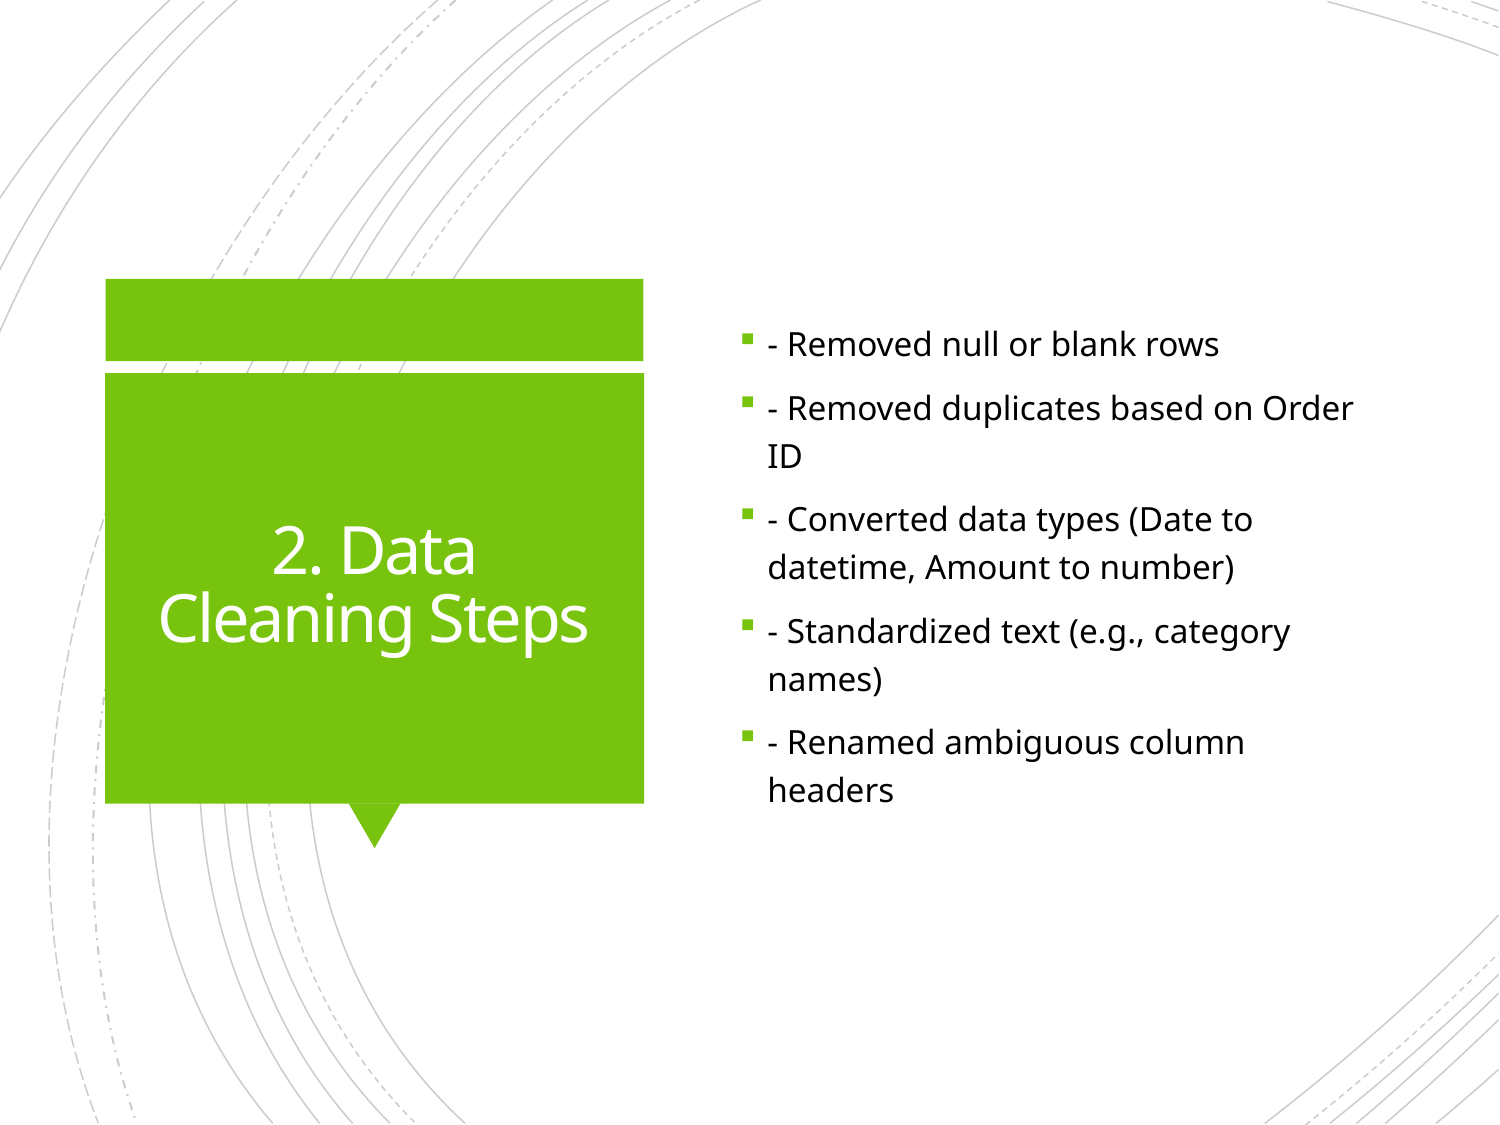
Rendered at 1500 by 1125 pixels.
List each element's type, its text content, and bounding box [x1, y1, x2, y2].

list - Removed null or blank rows - Removed duplicates based on Order ID - Converted data types (Date to datetime, Amount to number) - Standardized text (e.g., category names) - Renamed ambiguous column headers [724, 131, 1396, 993]
title 2. Data Cleaning Steps [118, 385, 630, 790]
